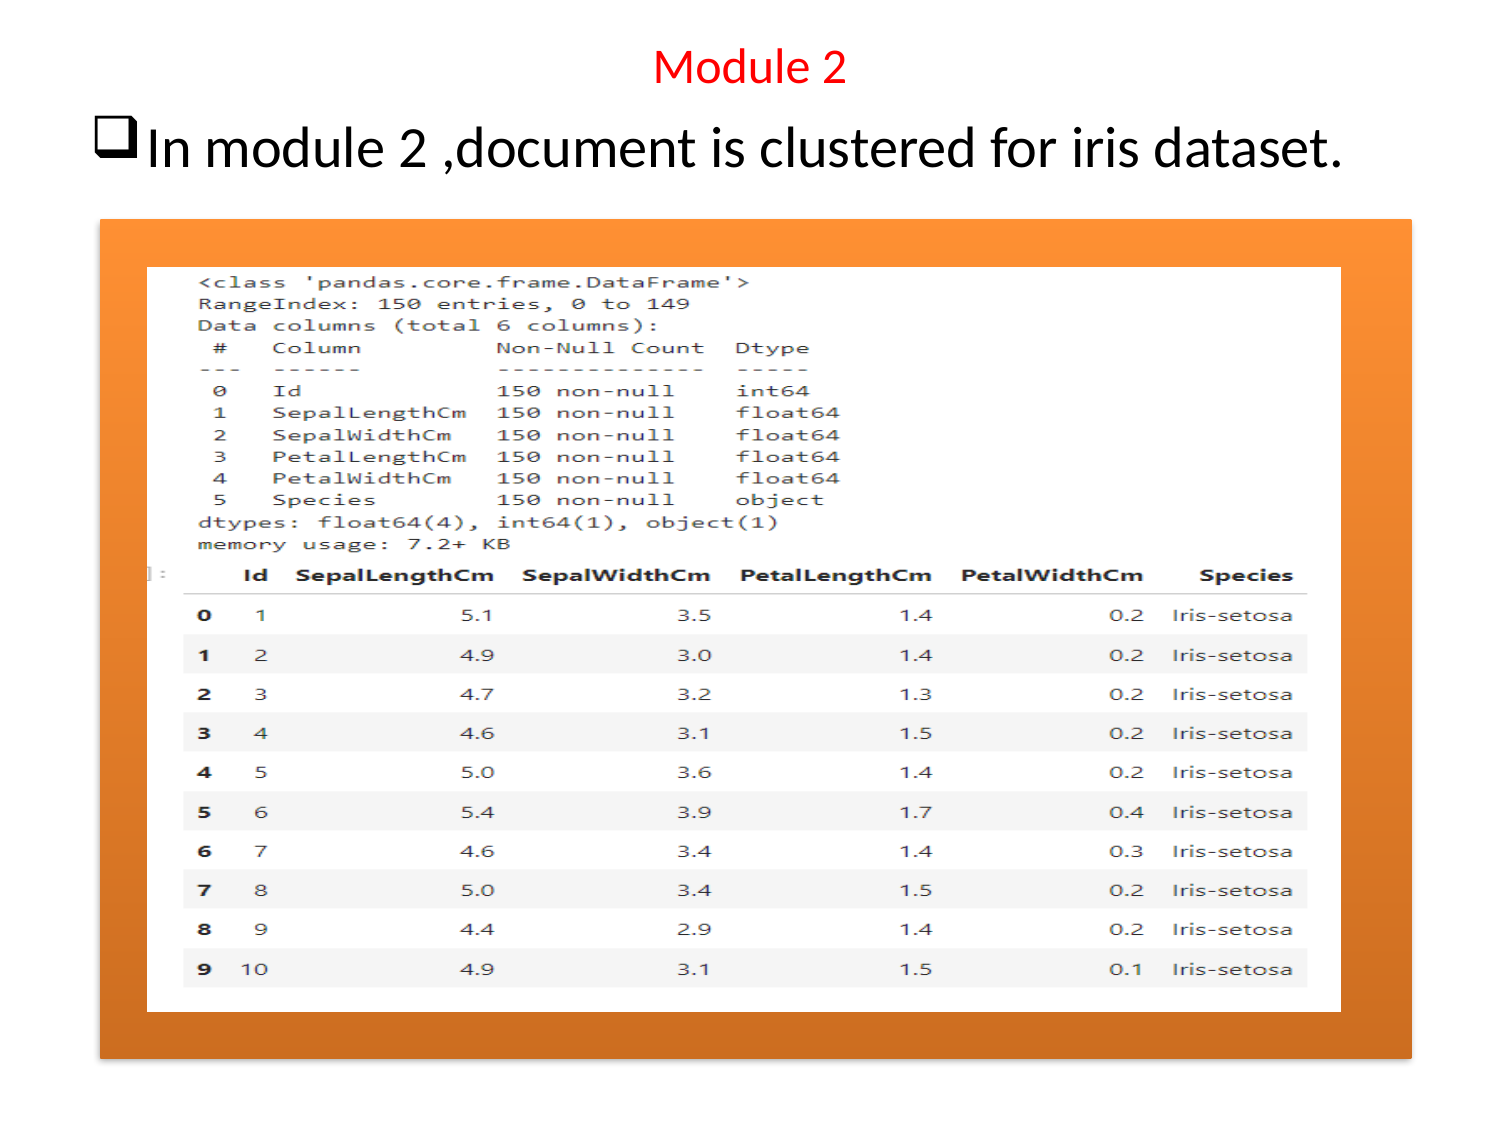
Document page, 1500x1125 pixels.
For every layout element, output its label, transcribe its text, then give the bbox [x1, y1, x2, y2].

list In module 2 ,document is clustered for iris dataset. [75, 101, 1425, 1047]
title Module 2 [75, 26, 1425, 101]
text_box [100, 219, 1412, 1059]
picture [147, 266, 1341, 1012]
